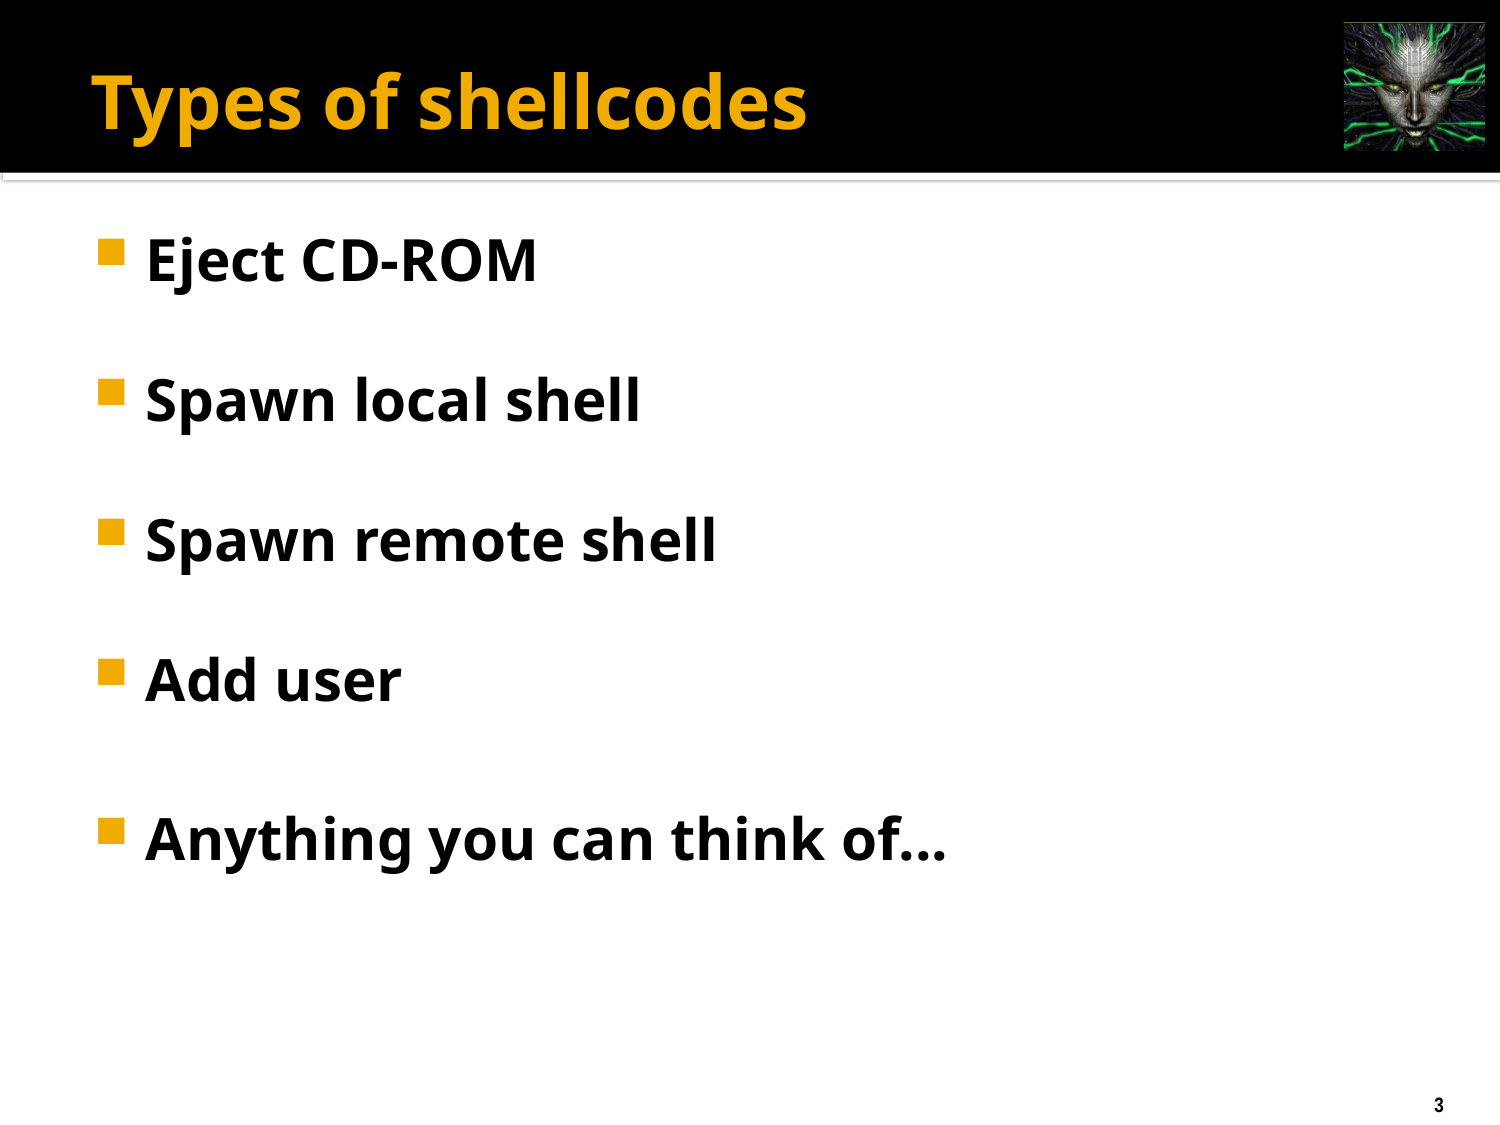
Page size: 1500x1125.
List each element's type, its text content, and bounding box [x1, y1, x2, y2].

list Eject CD-ROM Spawn local shell Spawn remote shell Add user Anything you can think of... [64, 208, 1447, 1094]
title Types of shellcodes [75, 25, 1425, 173]
picture [1343, 22, 1486, 151]
